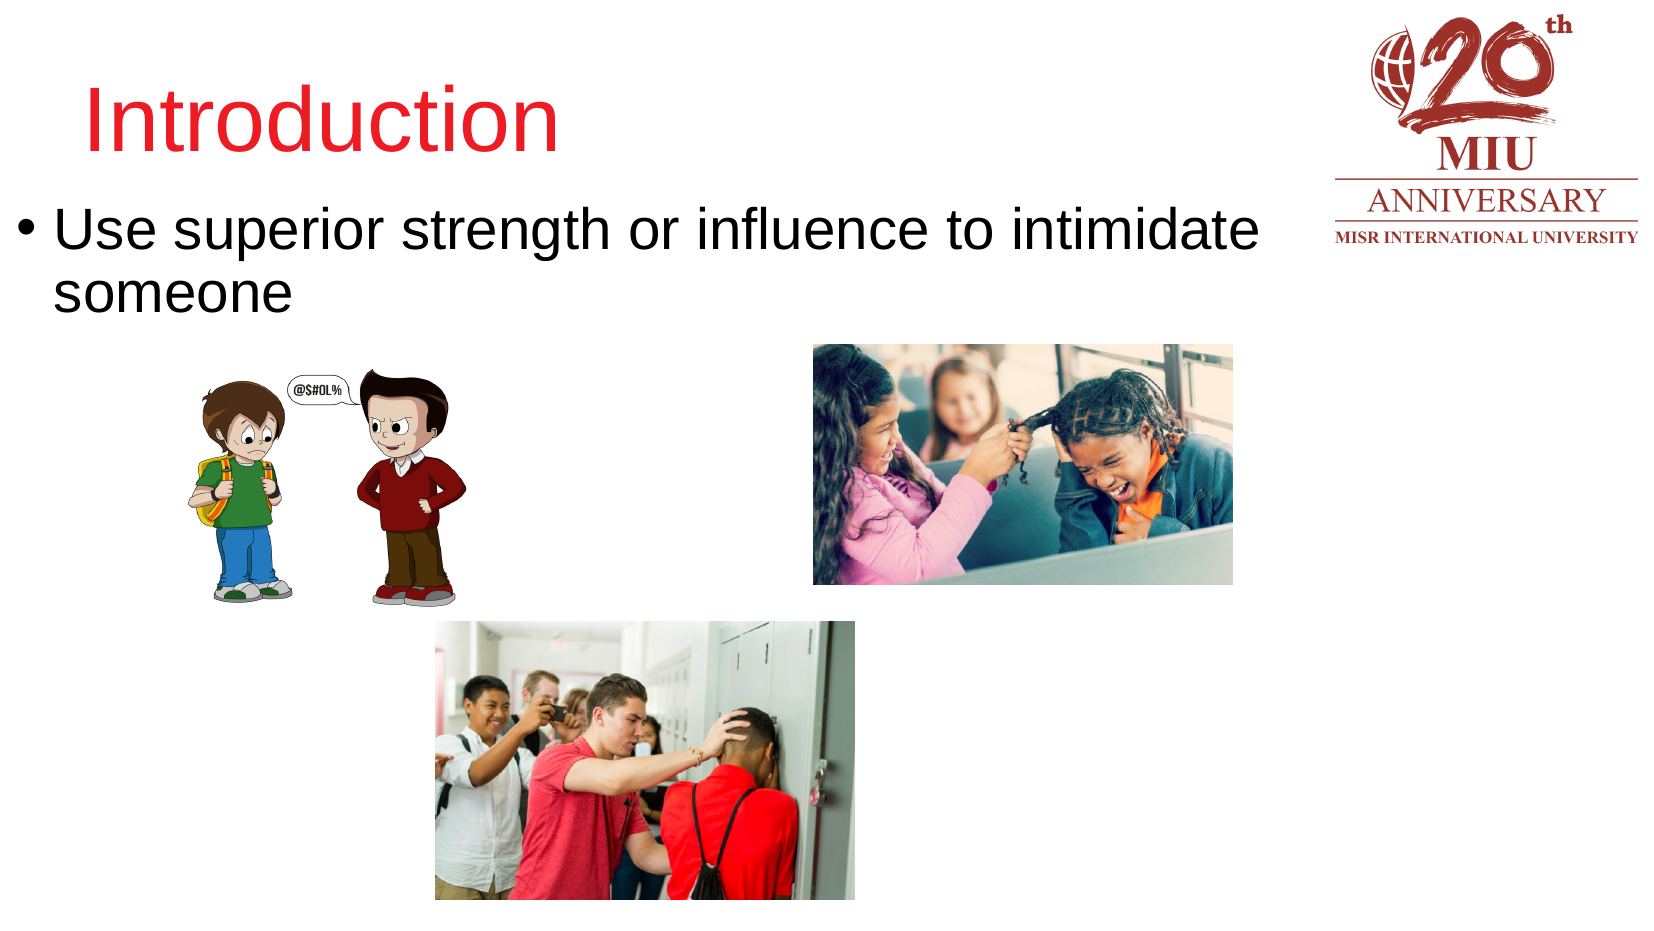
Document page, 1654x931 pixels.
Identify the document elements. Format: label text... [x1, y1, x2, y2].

picture [813, 344, 1233, 585]
text_box Introduction [82, 37, 1329, 192]
picture [1334, 14, 1638, 256]
text_box Use superior strength or influence to intimidate someone [1, 191, 1290, 300]
picture [132, 349, 856, 901]
